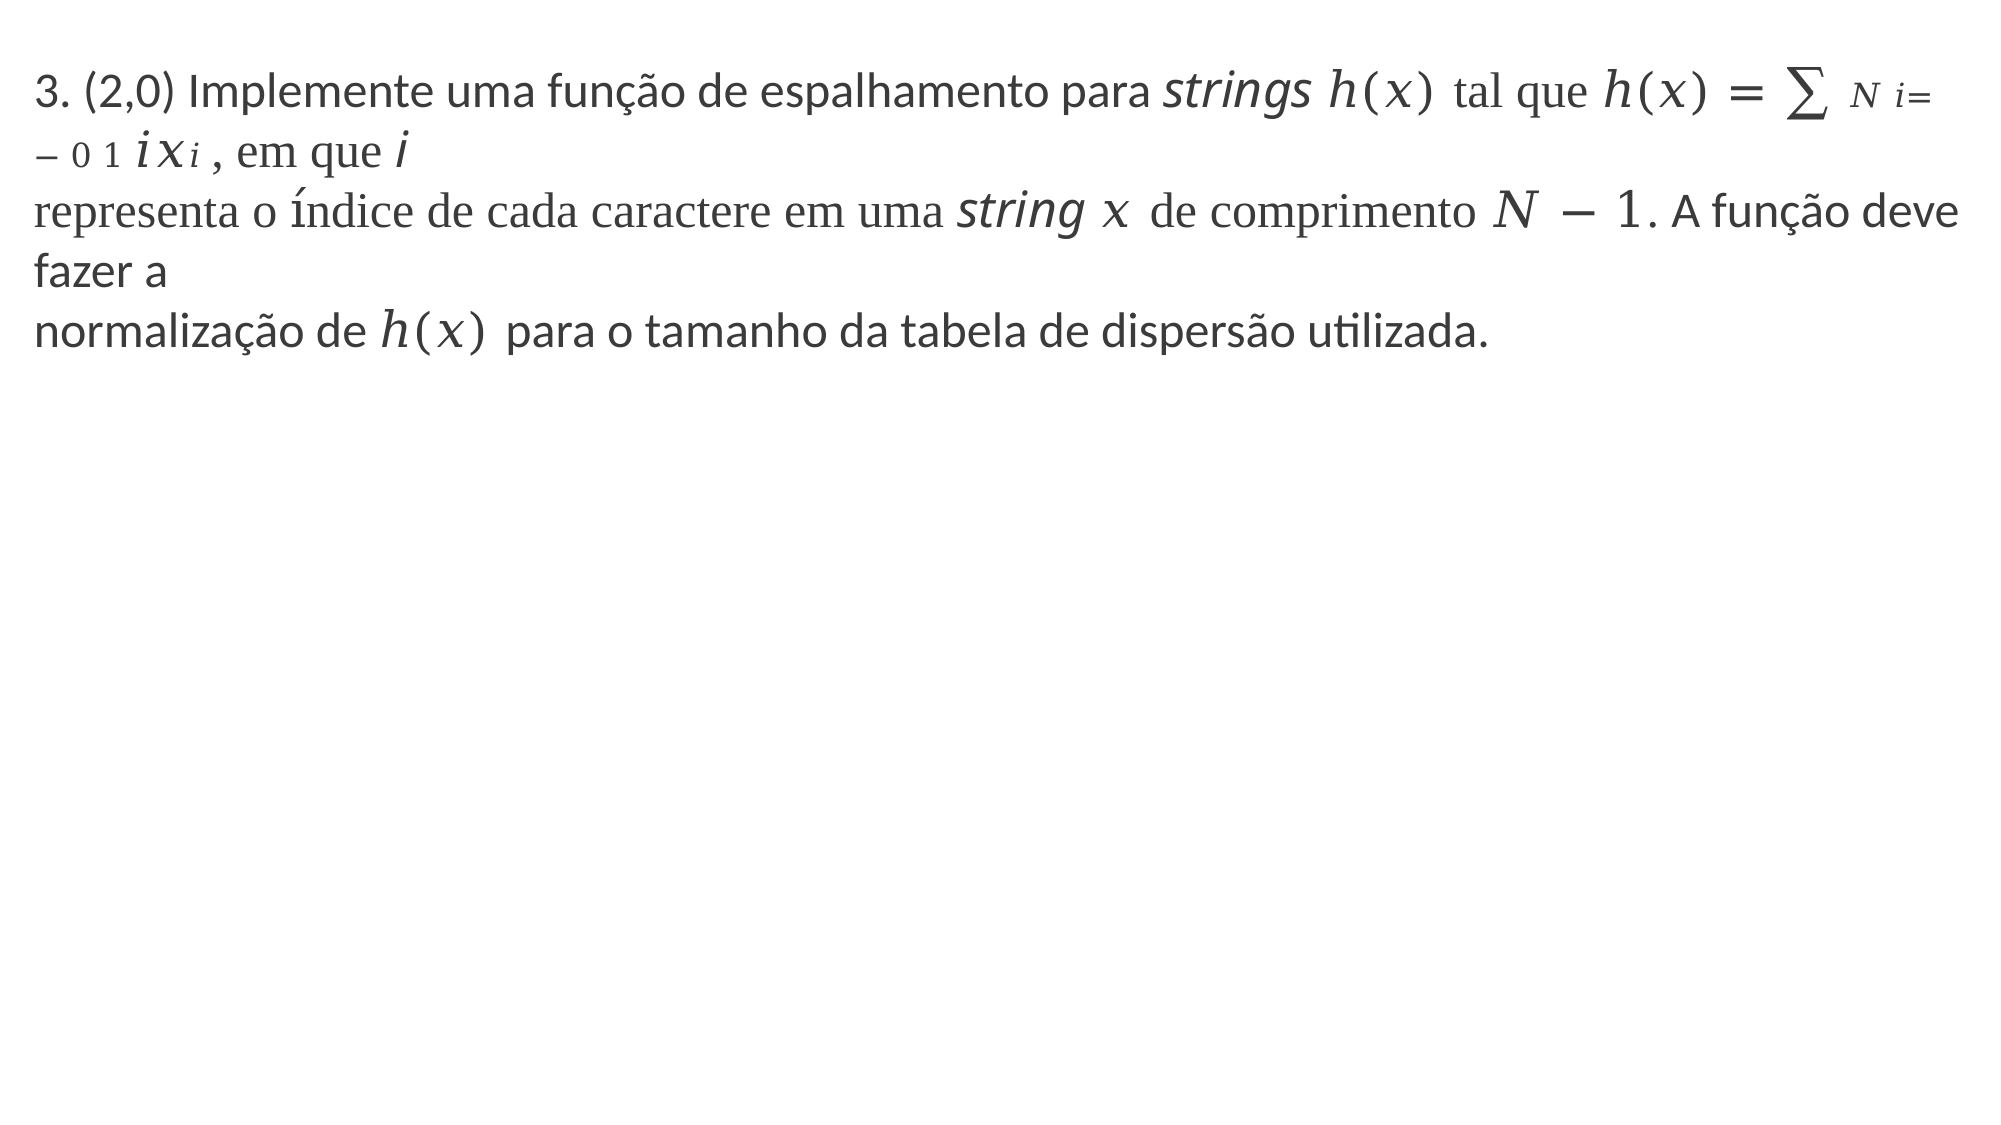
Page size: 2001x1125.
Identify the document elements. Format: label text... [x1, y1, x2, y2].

text_box 3. (2,0) Implemente uma função de espalhamento para strings ℎ(𝑥) tal que ℎ(𝑥) = ∑ 𝑁 𝑖= − 0 1 𝑖𝑥𝑖 , em que i representa o índice de cada caractere em uma string 𝑥 de comprimento 𝑁 − 1. A função deve fazer a normalização de ℎ(𝑥) para o tamanho da tabela de dispersão utilizada. [19, 50, 1981, 365]
